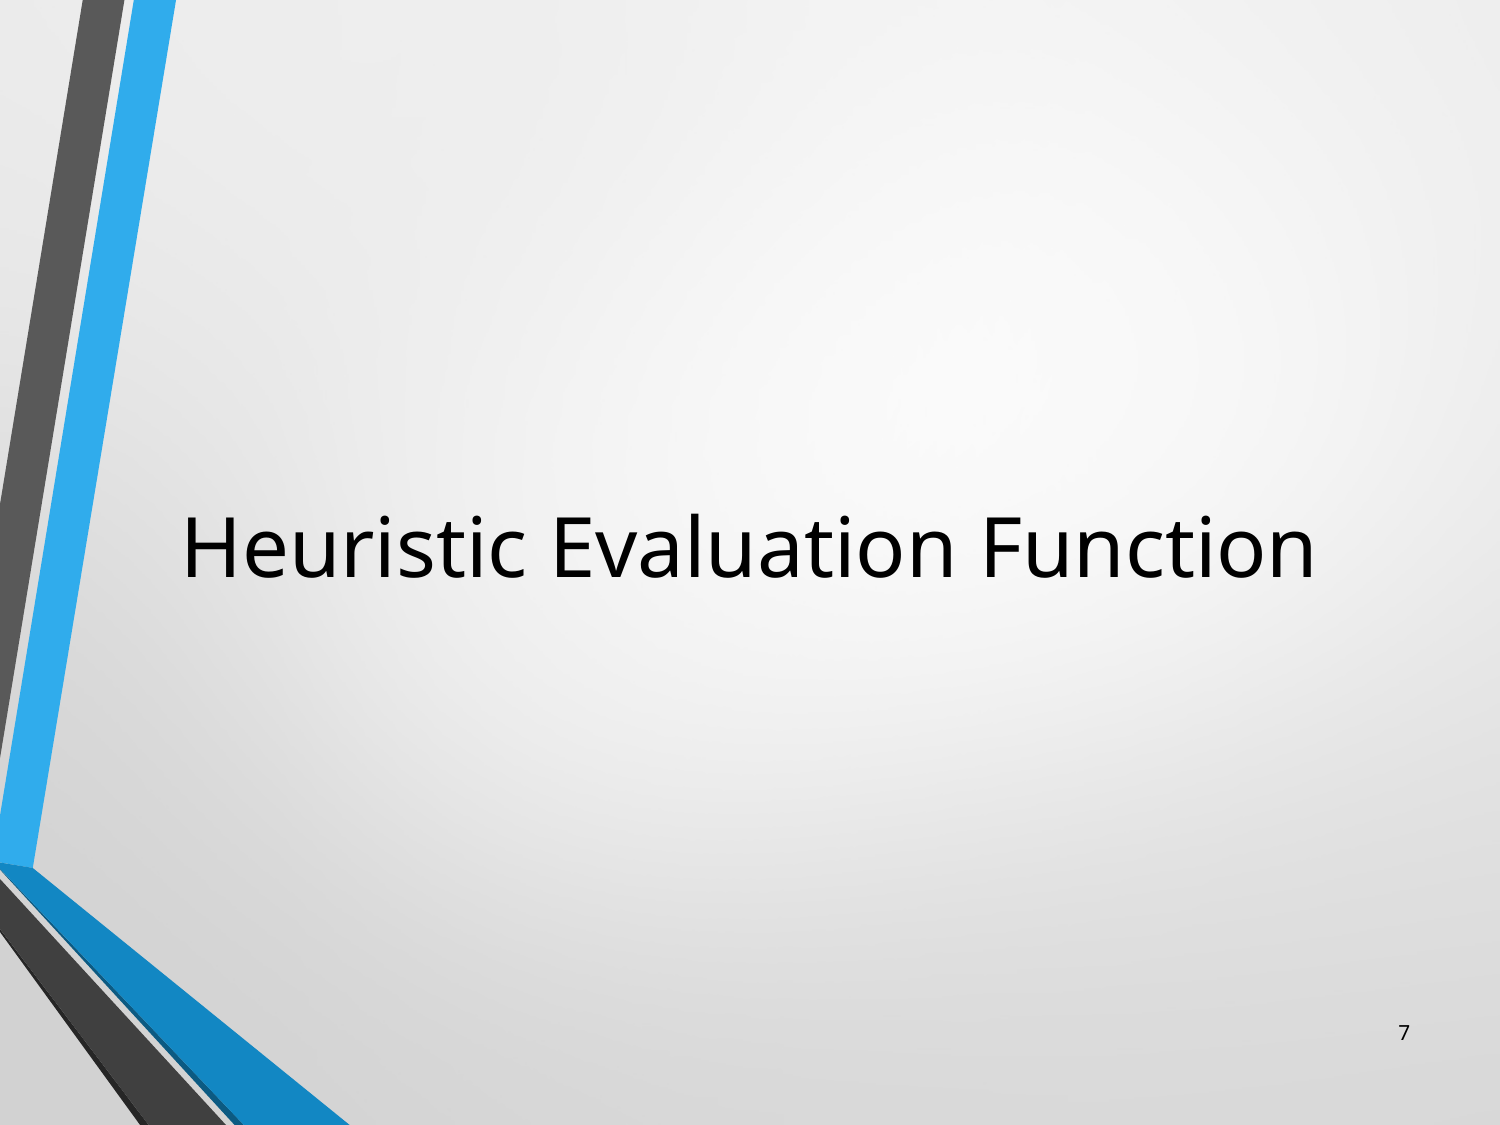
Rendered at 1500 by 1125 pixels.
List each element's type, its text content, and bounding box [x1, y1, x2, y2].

slide_number 7 [1357, 1003, 1425, 1064]
title Heuristic Evaluation Function [75, 462, 1425, 625]
